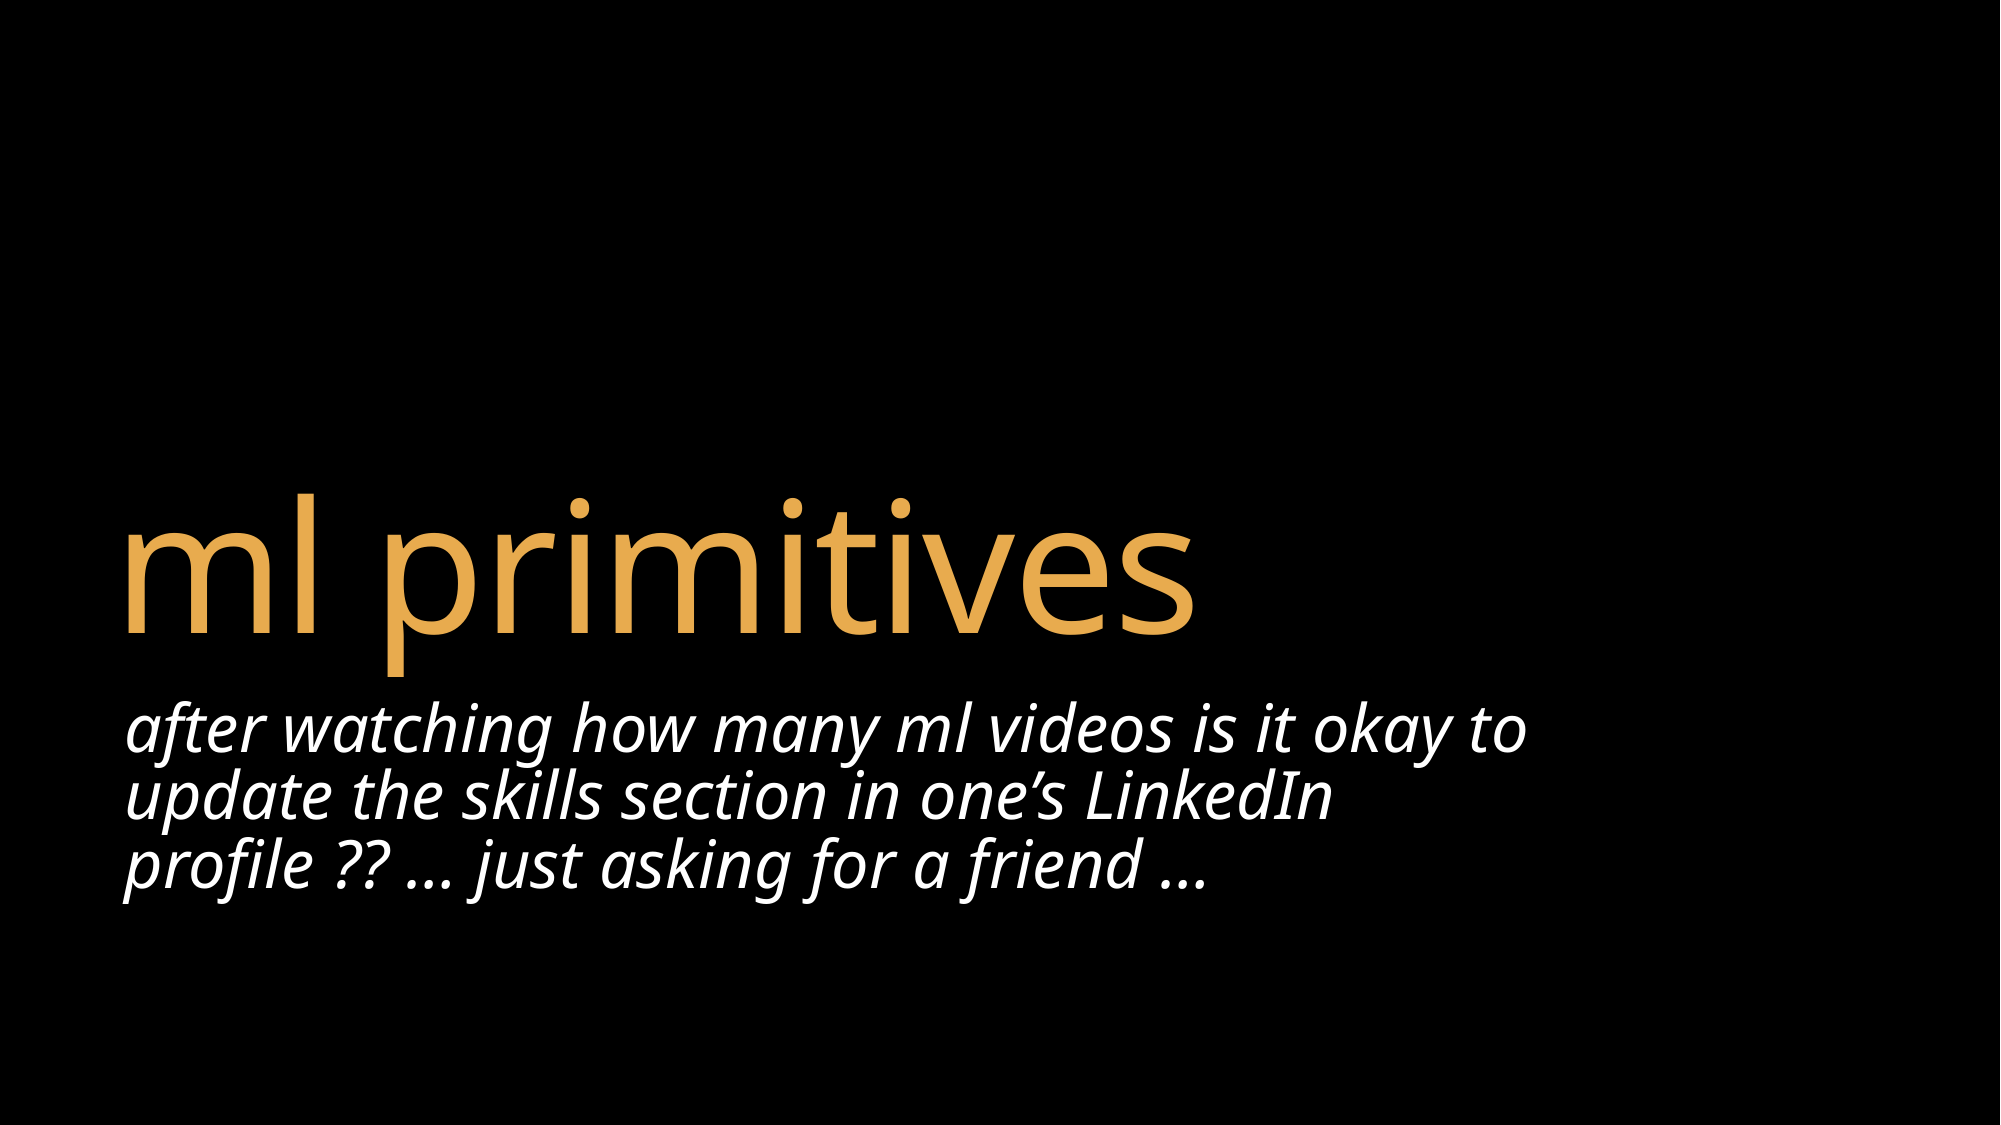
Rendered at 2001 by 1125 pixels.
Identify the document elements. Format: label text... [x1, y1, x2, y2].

title ml primitives [98, 126, 1868, 677]
subtitle after watching how many ml videos is it okay to update the skills section in one’s LinkedIn profile ?? … just asking for a friend … [109, 690, 1624, 961]
